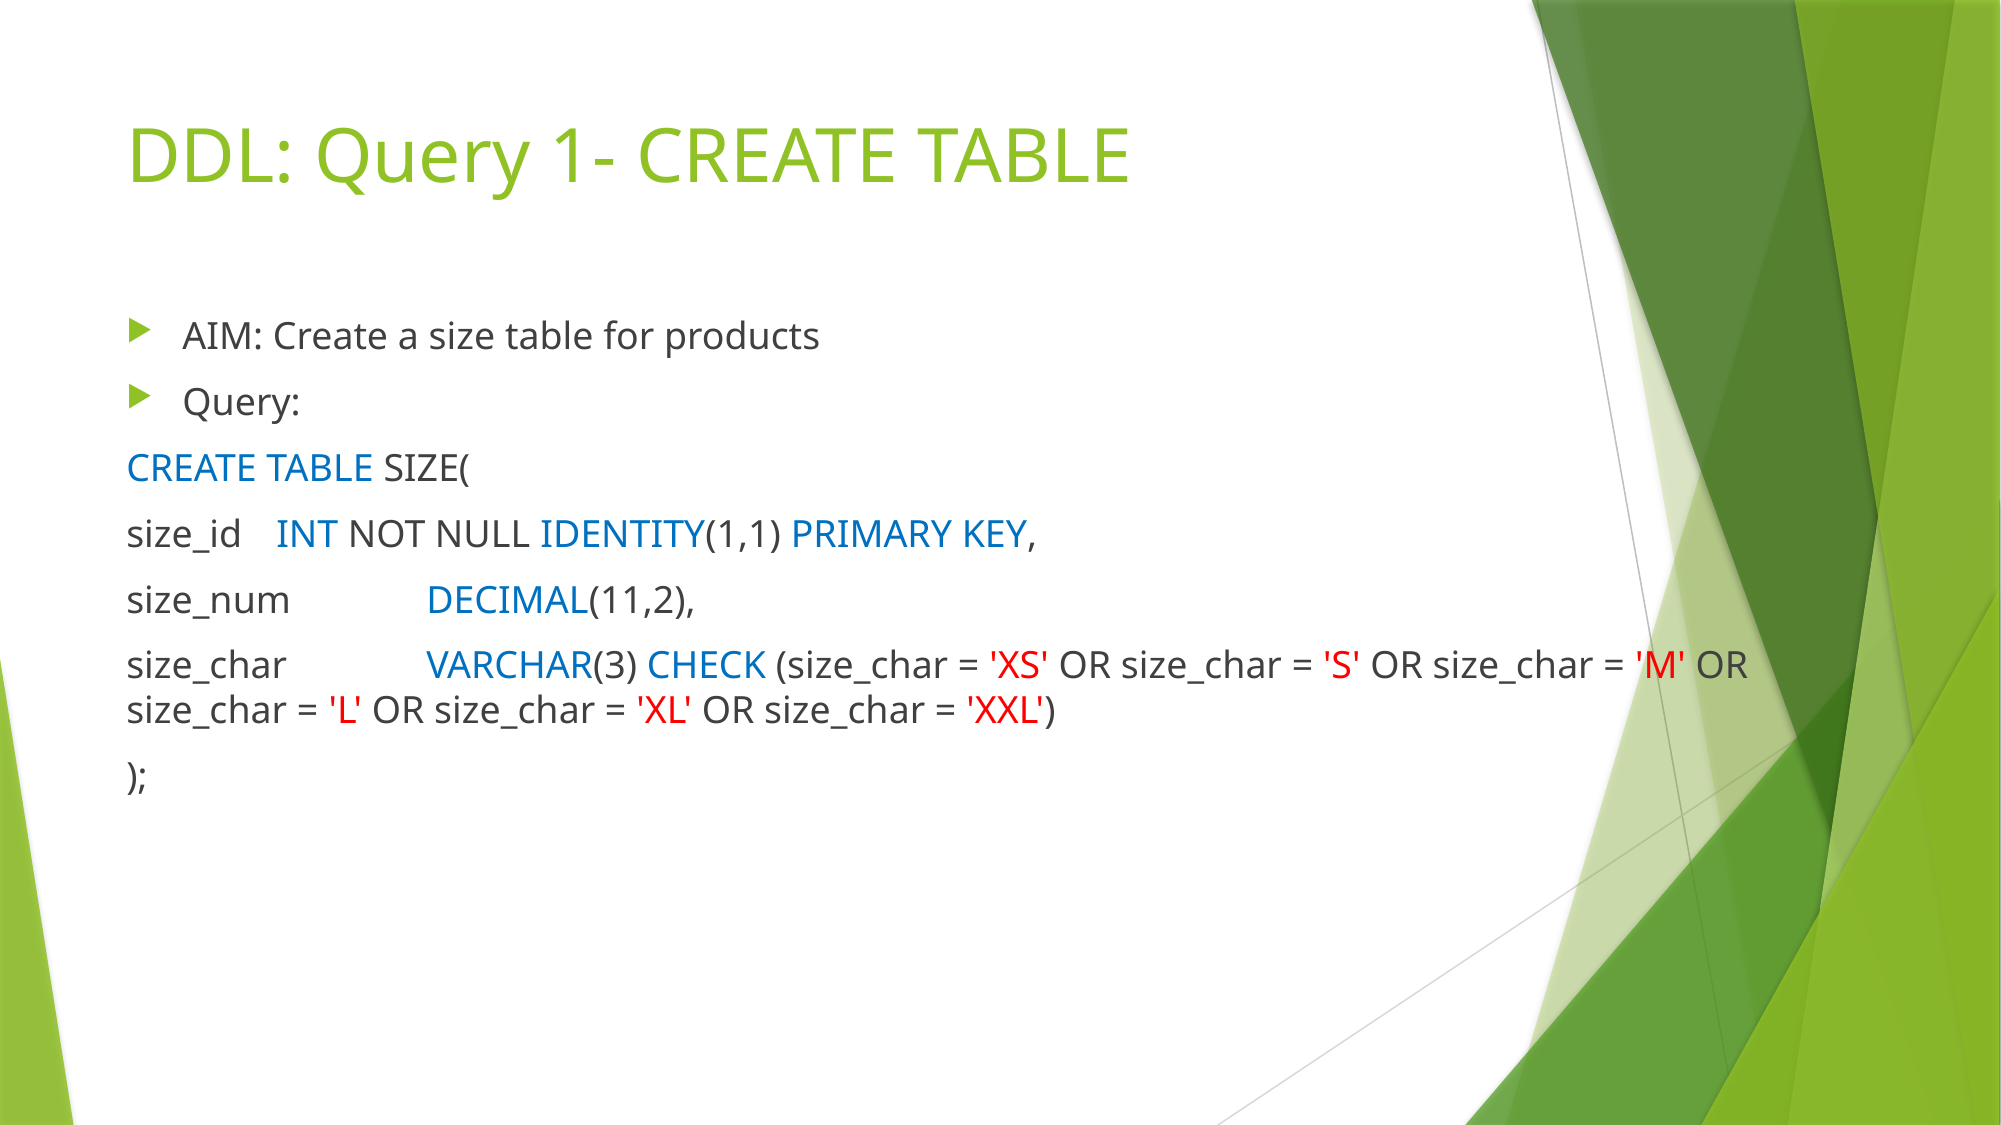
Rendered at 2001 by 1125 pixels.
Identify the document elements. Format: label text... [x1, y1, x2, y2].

title DDL: Query 1- CREATE TABLE [111, 99, 1522, 304]
list AIM: Create a size table for products Query: CREATE TABLE SIZE( size_id INT NOT NULL IDENTITY(1,1) PRIMARY KEY, size_num DECIMAL(11,2), size_char VARCHAR(3) CHECK (size_char = 'XS' OR size_char = 'S' OR size_char = 'M' OR size_char = 'L' OR size_char = 'XL' OR size_char = 'XXL') ); [111, 304, 1837, 1019]
